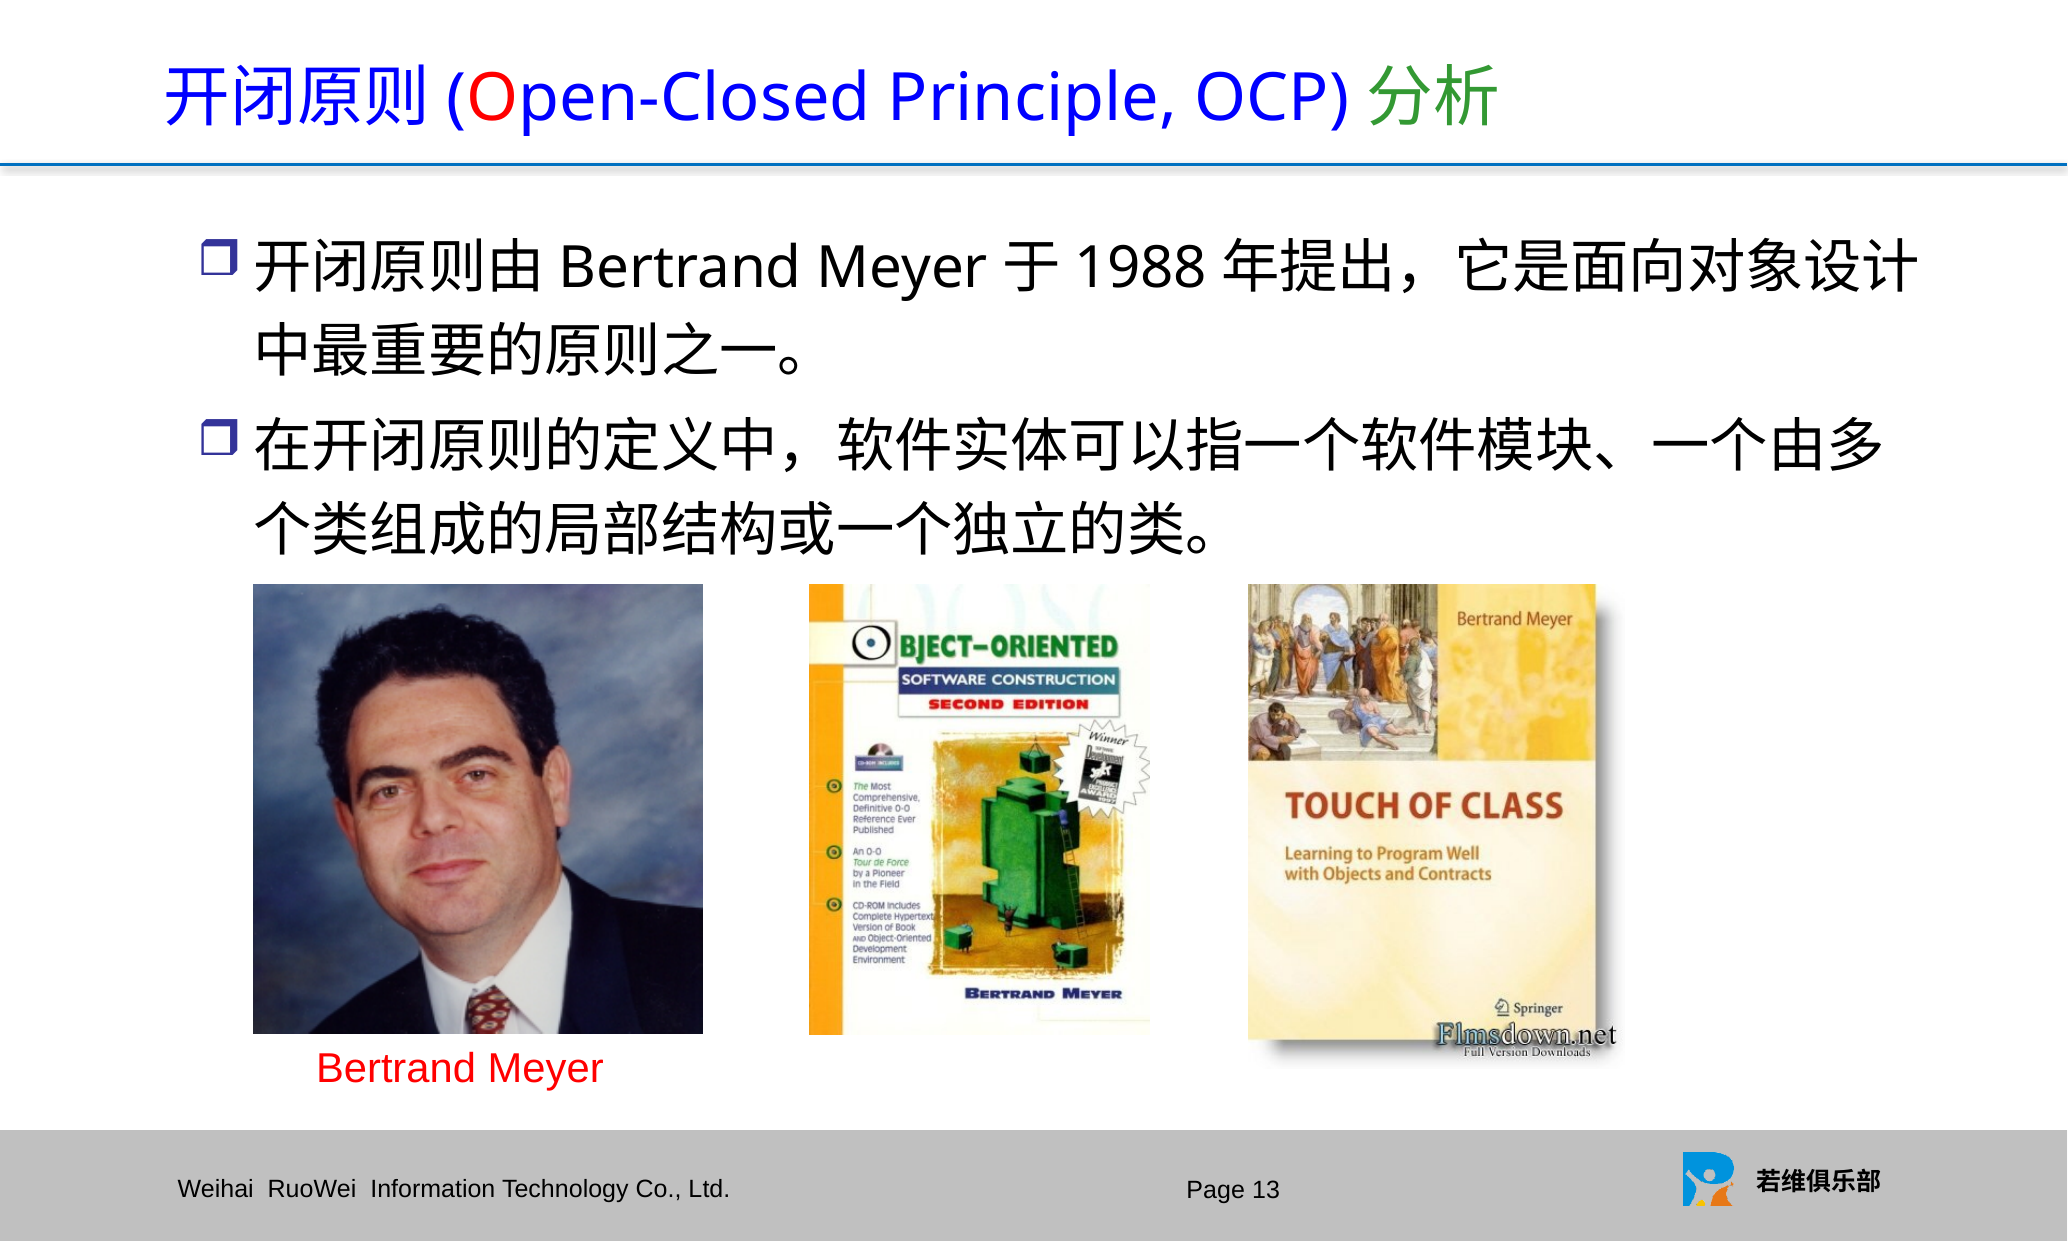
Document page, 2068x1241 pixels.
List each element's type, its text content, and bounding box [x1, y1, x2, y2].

picture [253, 584, 704, 1034]
title 开闭原则(Open-Closed Principle, OCP)分析 [147, 45, 1908, 143]
slide_number Page 12 [1061, 1164, 1299, 1220]
picture [0, 1130, 2068, 1241]
list 开闭原则由Bertrand Meyer于1988年提出，它是面向对象设计中最重要的原则之一。 在开闭原则的定义中，软件实体可以指一个软件模块、一个由多个类组成的局部结构或一个独立的类。 [181, 206, 1942, 668]
picture [808, 584, 1150, 1035]
picture [1248, 583, 1625, 1070]
text_box Bertrand Meyer [301, 1042, 620, 1099]
